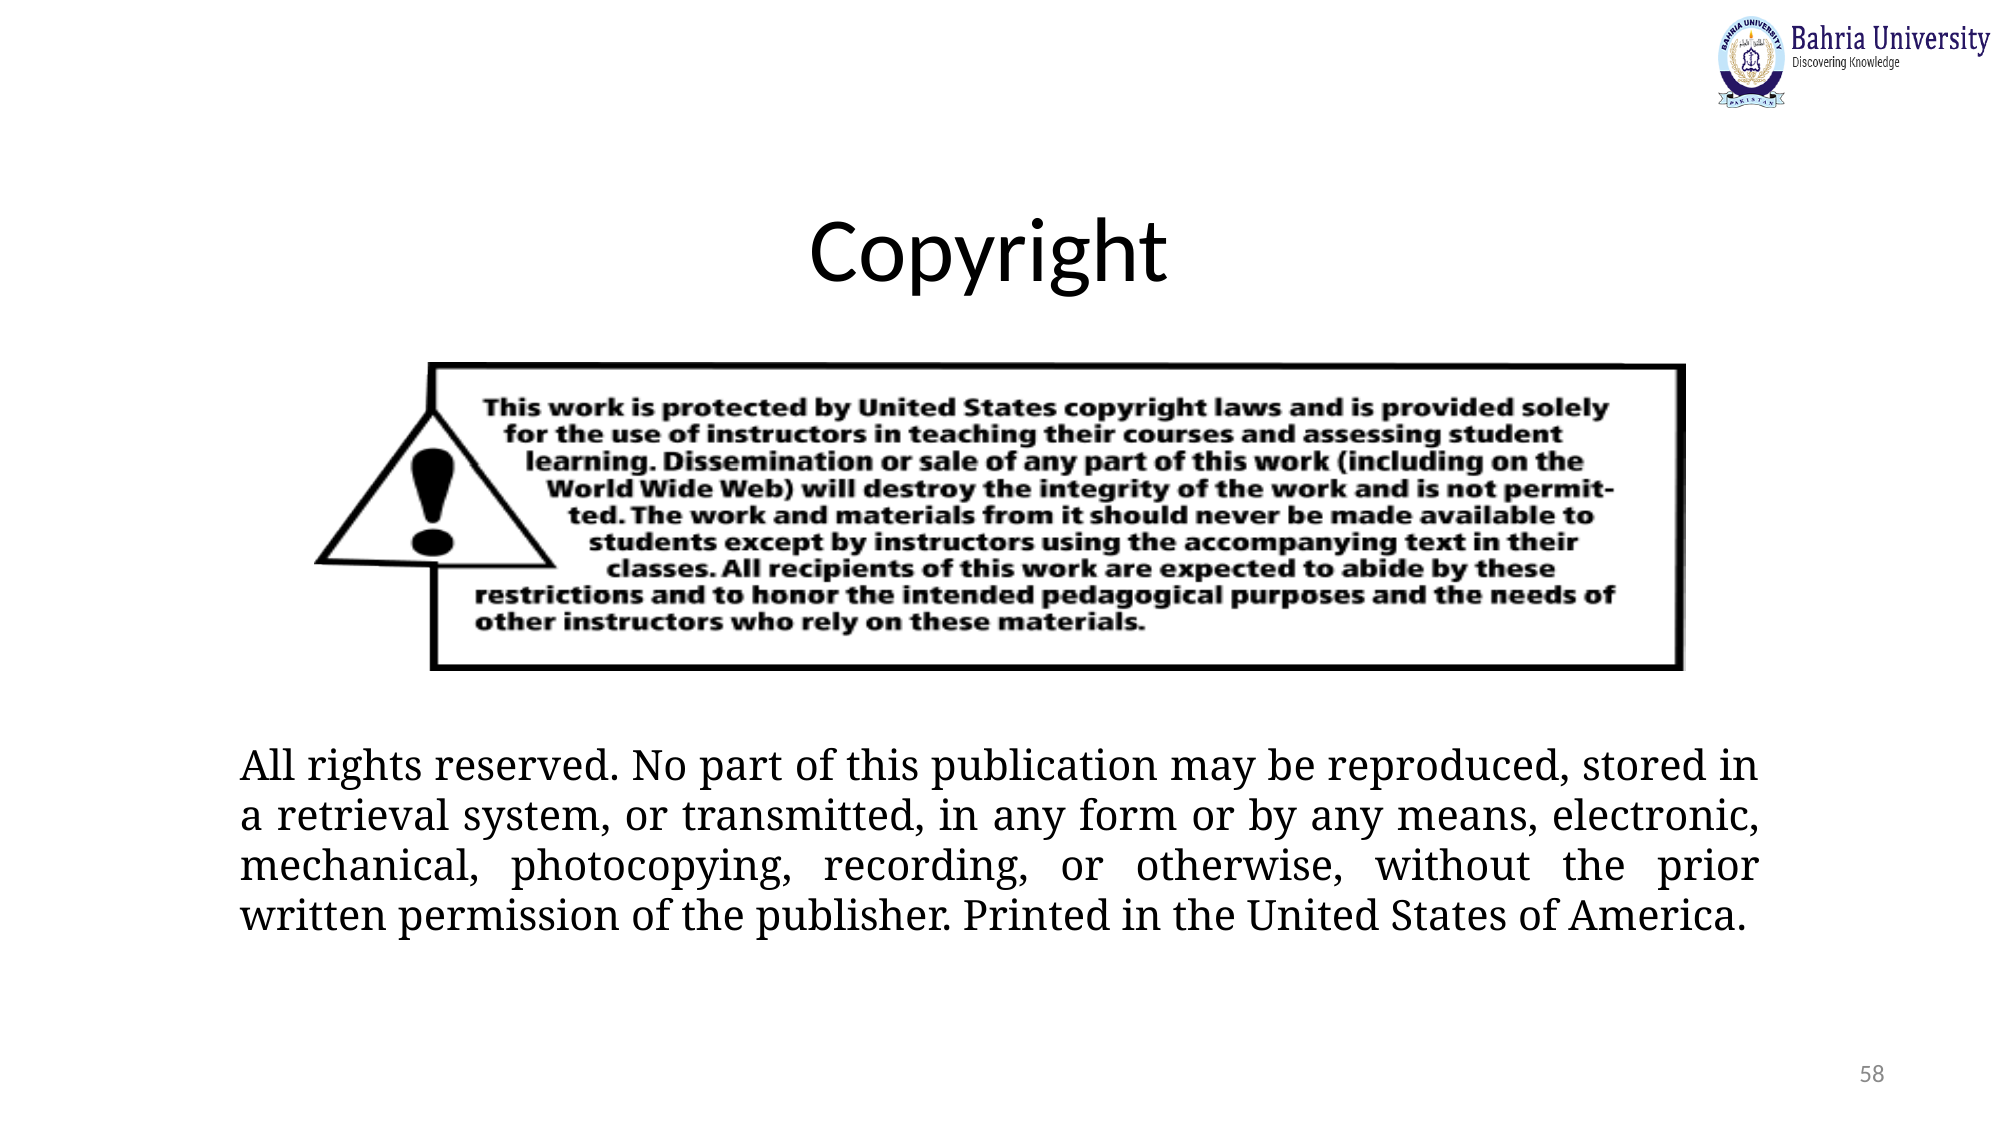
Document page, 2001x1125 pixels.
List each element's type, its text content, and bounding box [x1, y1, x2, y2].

picture [1718, 16, 2000, 108]
slide_number 58 [1433, 1042, 1900, 1103]
text_box Copyright [658, 151, 1342, 339]
picture [313, 362, 1686, 672]
text_box All rights reserved. No part of this publication may be reproduced, stored in a retrieval system, or transmitted, in any form or by any means, electronic, mechanical, photocopying, recording, or otherwise, without the prior written permission of the publisher. Printed in the United States of America. [225, 731, 1775, 997]
